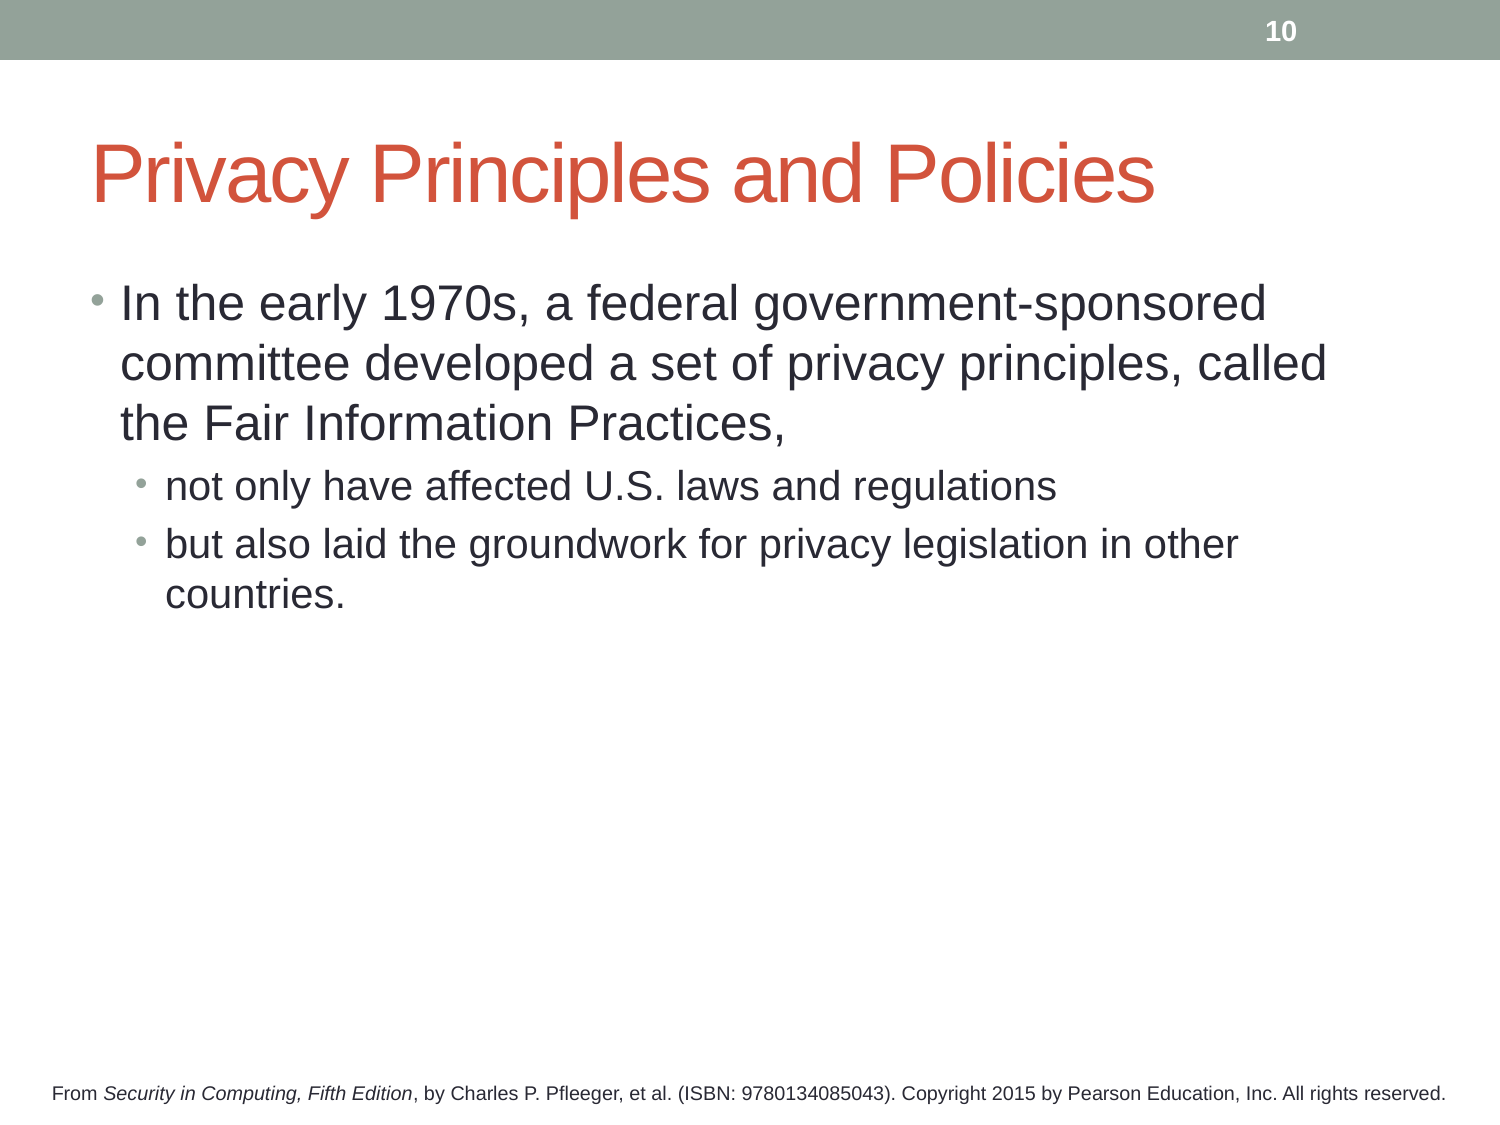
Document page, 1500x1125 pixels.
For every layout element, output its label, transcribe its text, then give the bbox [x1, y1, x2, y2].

title Privacy Principles and Policies [75, 87, 1425, 250]
slide_number 10 [1250, 3, 1425, 57]
list In the early 1970s, a federal government-sponsored committee developed a set of privacy principles, called the Fair Information Practices, not only have affected U.S. laws and regulations but also laid the groundwork for privacy legislation in other countries. [75, 262, 1425, 1063]
